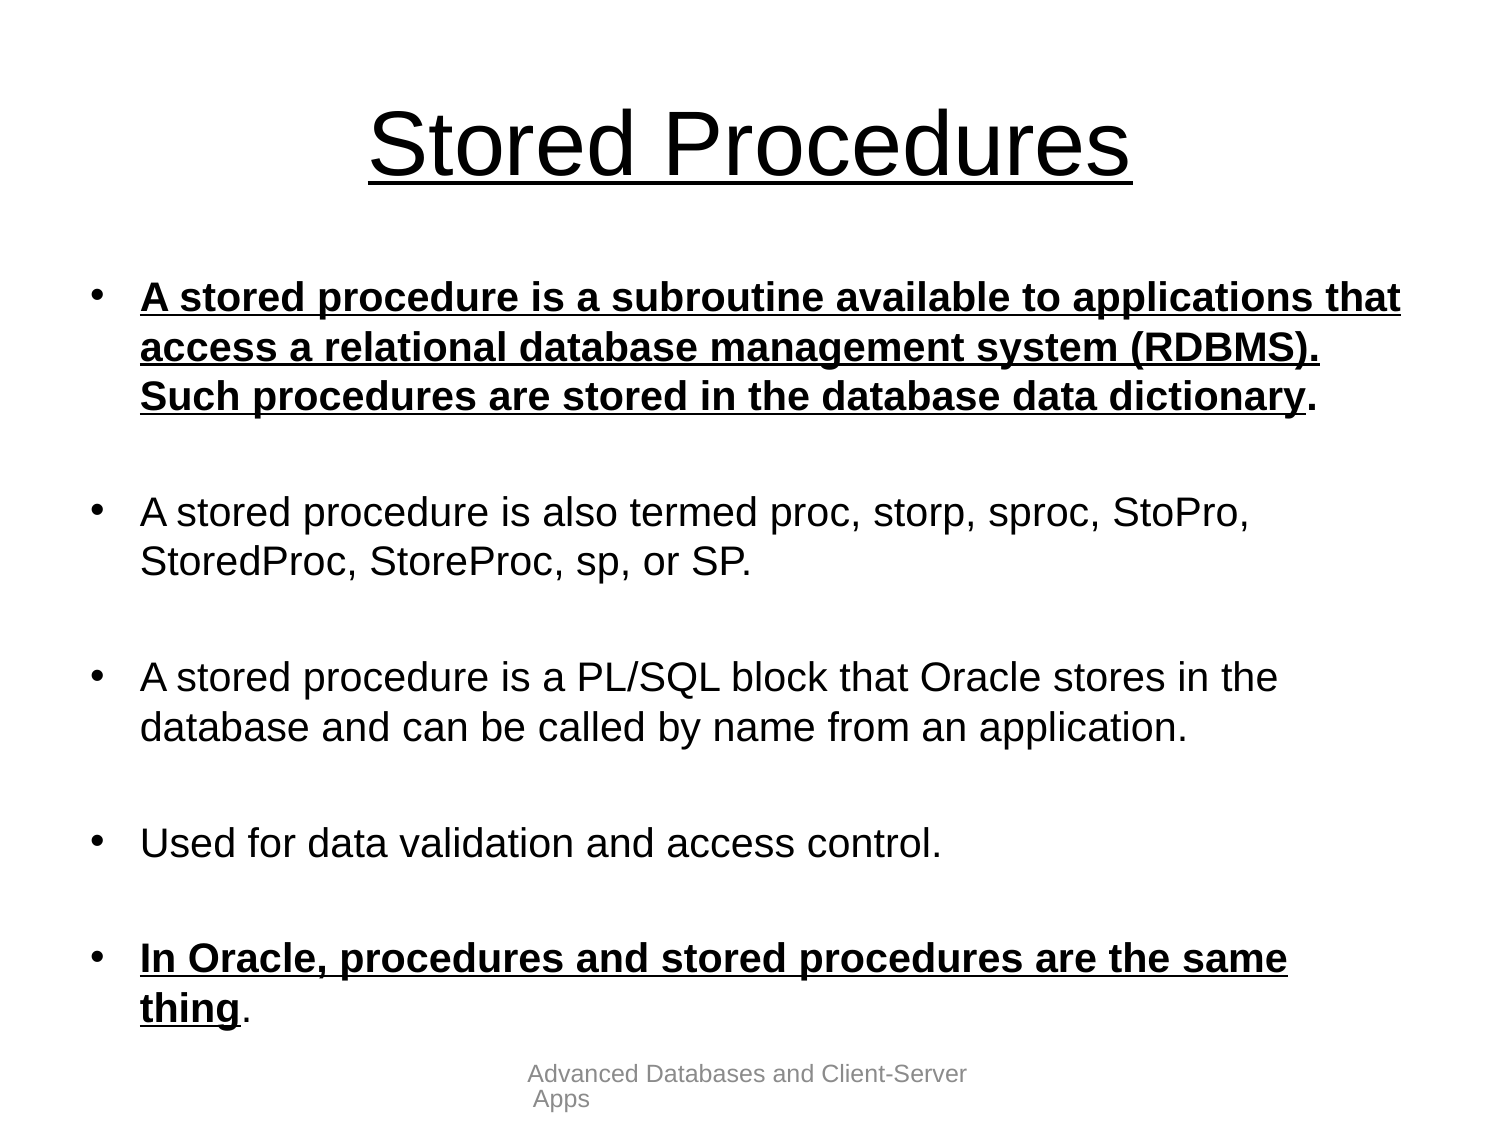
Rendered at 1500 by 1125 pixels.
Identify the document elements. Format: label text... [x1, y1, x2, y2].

footer Advanced Databases and Client-Server Apps [512, 1042, 988, 1103]
title Stored Procedures [75, 45, 1425, 233]
list A stored procedure is a subroutine available to applications that access a relational database management system (RDBMS). Such procedures are stored in the database data dictionary. A stored procedure is also termed proc, storp, sproc, StoPro, StoredProc, StoreProc, sp, or SP. A stored procedure is a PL/SQL block that Oracle stores in the database and can be called by name from an application. Used for data validation and access control. In Oracle, procedures and stored procedures are the same thing. [75, 262, 1425, 1094]
